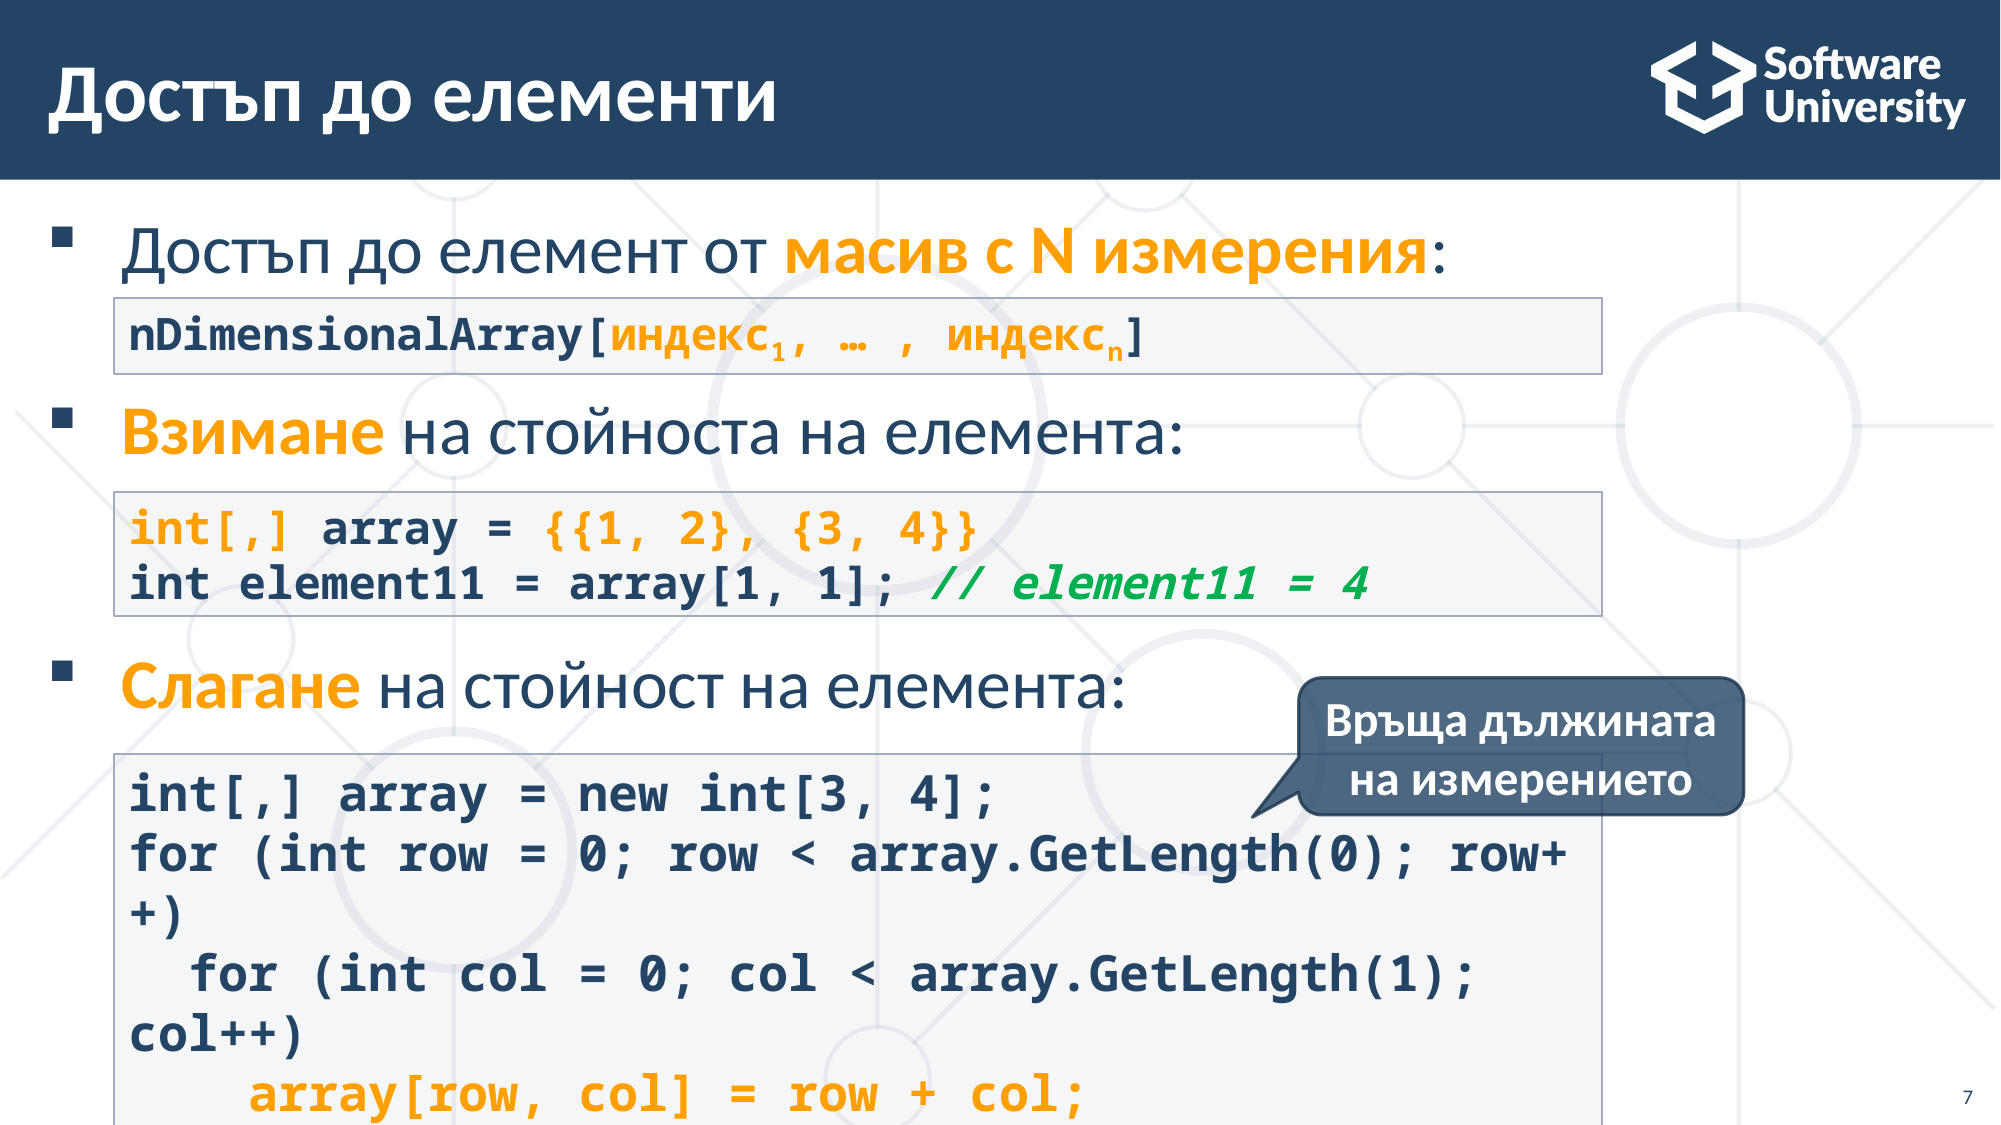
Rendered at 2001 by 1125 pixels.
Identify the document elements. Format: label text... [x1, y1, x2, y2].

text_box nDimensionalArray[индекс1, … , индексn] [113, 298, 1603, 375]
text_box Достъп до елемент от масив с N измерения: Взимане на стойноста на елемента: Слагане на стойност на елемента: [31, 196, 1968, 1125]
text_box int[,] array = new int[3, 4]; for (int row = 0; row < array.GetLength(0); row++) for (int col = 0; col < array.GetLength(1); col++) array[row, col] = row + col; [113, 753, 1603, 1125]
title Достъп до елементи [31, 16, 1638, 162]
text_box Връща дължината на измерението [1250, 675, 1746, 820]
text_box int[,] array = {{1, 2}, {3, 4}} int element11 = array[1, 1]; // element11 = 4 [113, 491, 1603, 617]
picture [1651, 41, 1966, 134]
text_box 7 [1927, 1067, 1989, 1117]
